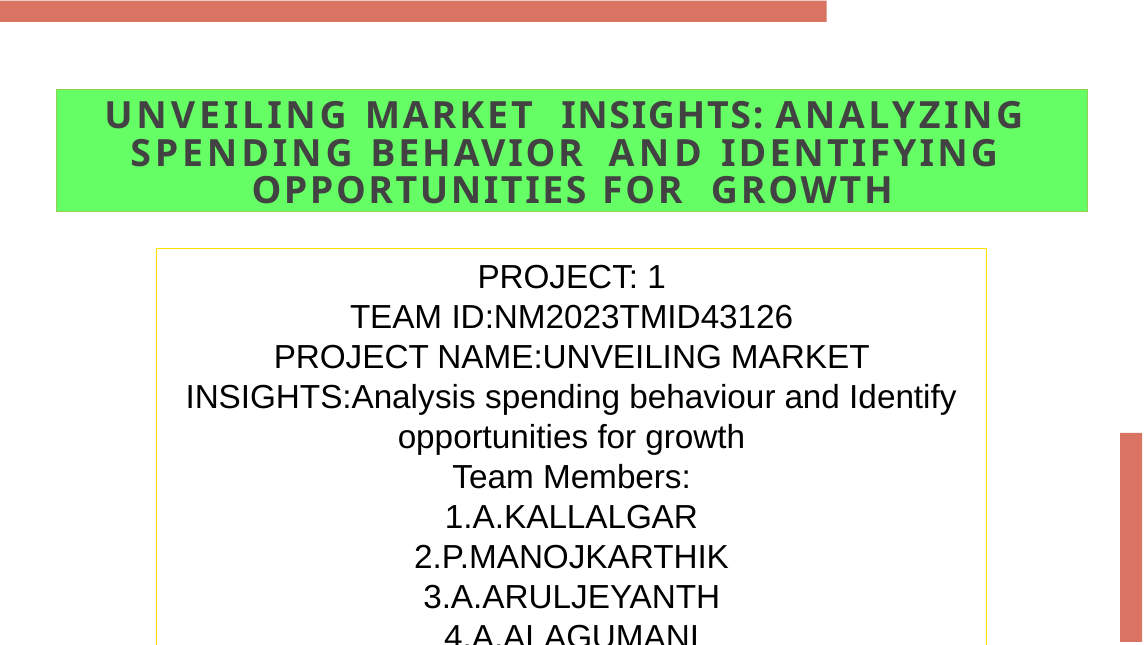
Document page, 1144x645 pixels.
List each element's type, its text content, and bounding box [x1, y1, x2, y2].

text_box [0, 0, 827, 22]
text_box [1120, 432, 1143, 642]
text_box PROJECT: 1 TEAM ID:NM2023TMID43126 PROJECT NAME:UNVEILING MARKET INSIGHTS:Analysis spending behaviour and Identify opportunities for growth Team Members: 1.A.KALLALGAR 2.P.MANOJKARTHIK 3.A.ARULJEYANTH 4.A.ALAGUMANI [156, 248, 987, 645]
text_box UNVEILING MARKET INSIGHTS: ANALYZING SPENDING BEHAVIOR AND IDENTIFYING OPPORTUNITIES FOR GROWTH [56, 89, 1088, 212]
